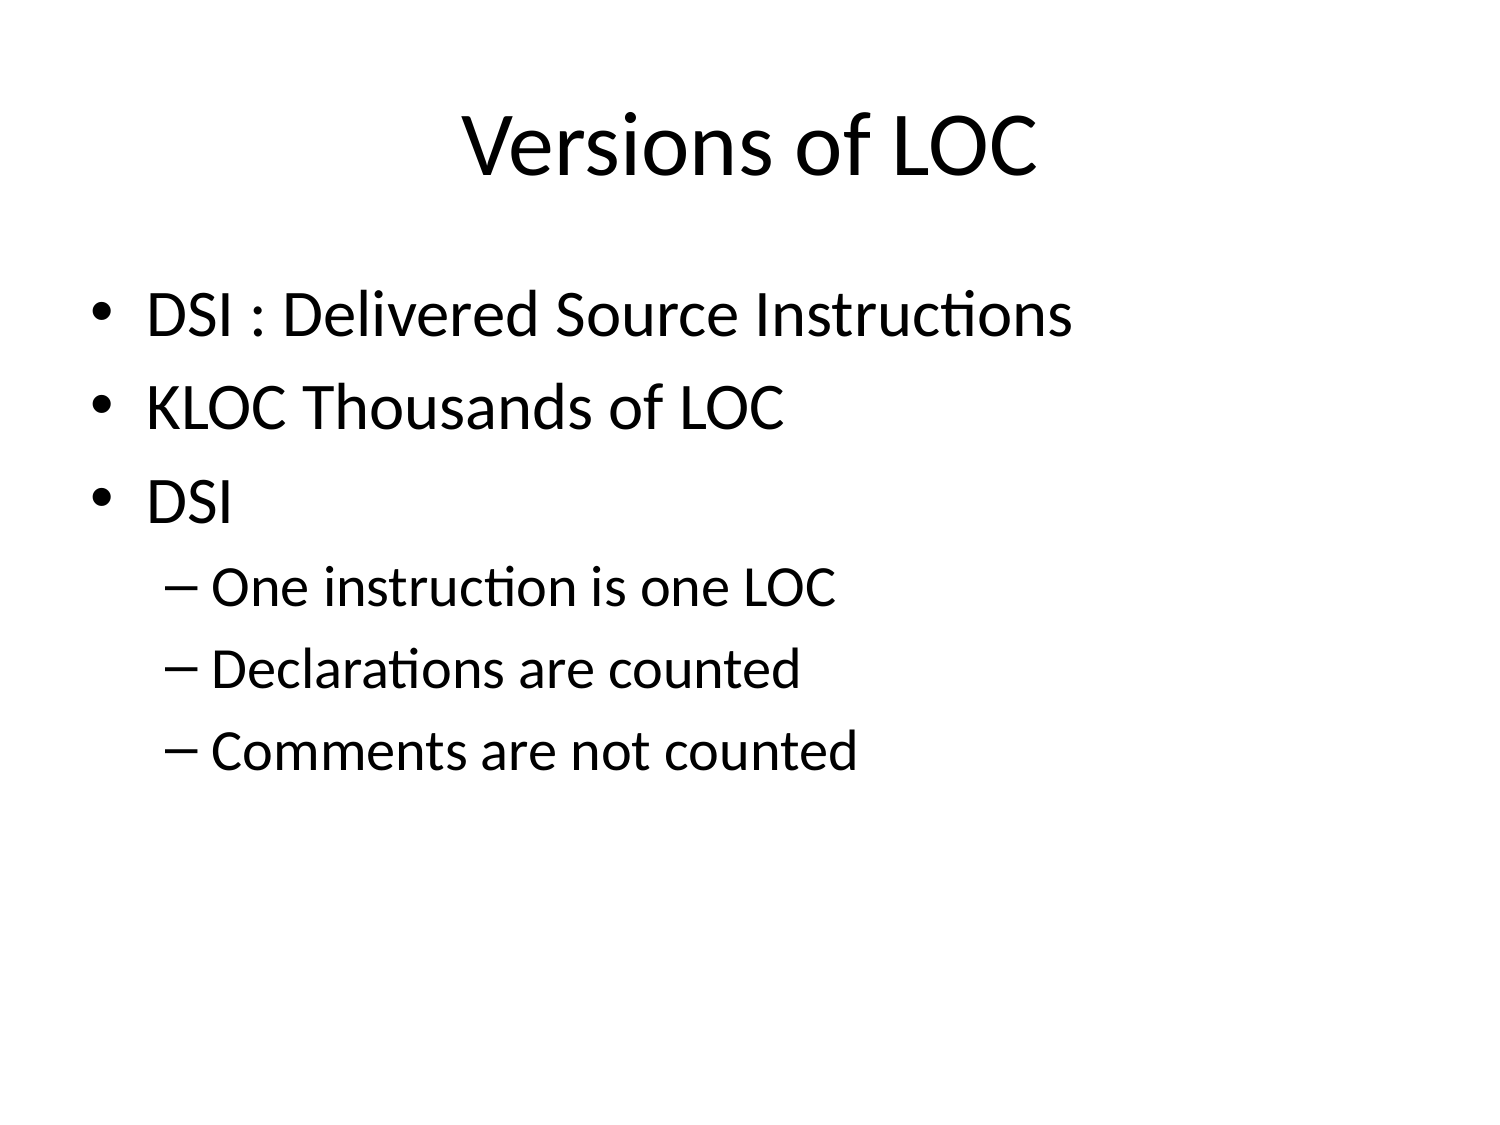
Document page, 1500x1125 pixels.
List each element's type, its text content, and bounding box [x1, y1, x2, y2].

list DSI : Delivered Source Instructions KLOC Thousands of LOC DSI One instruction is one LOC Declarations are counted Comments are not counted [75, 262, 1425, 1005]
title Versions of LOC [75, 45, 1425, 233]
